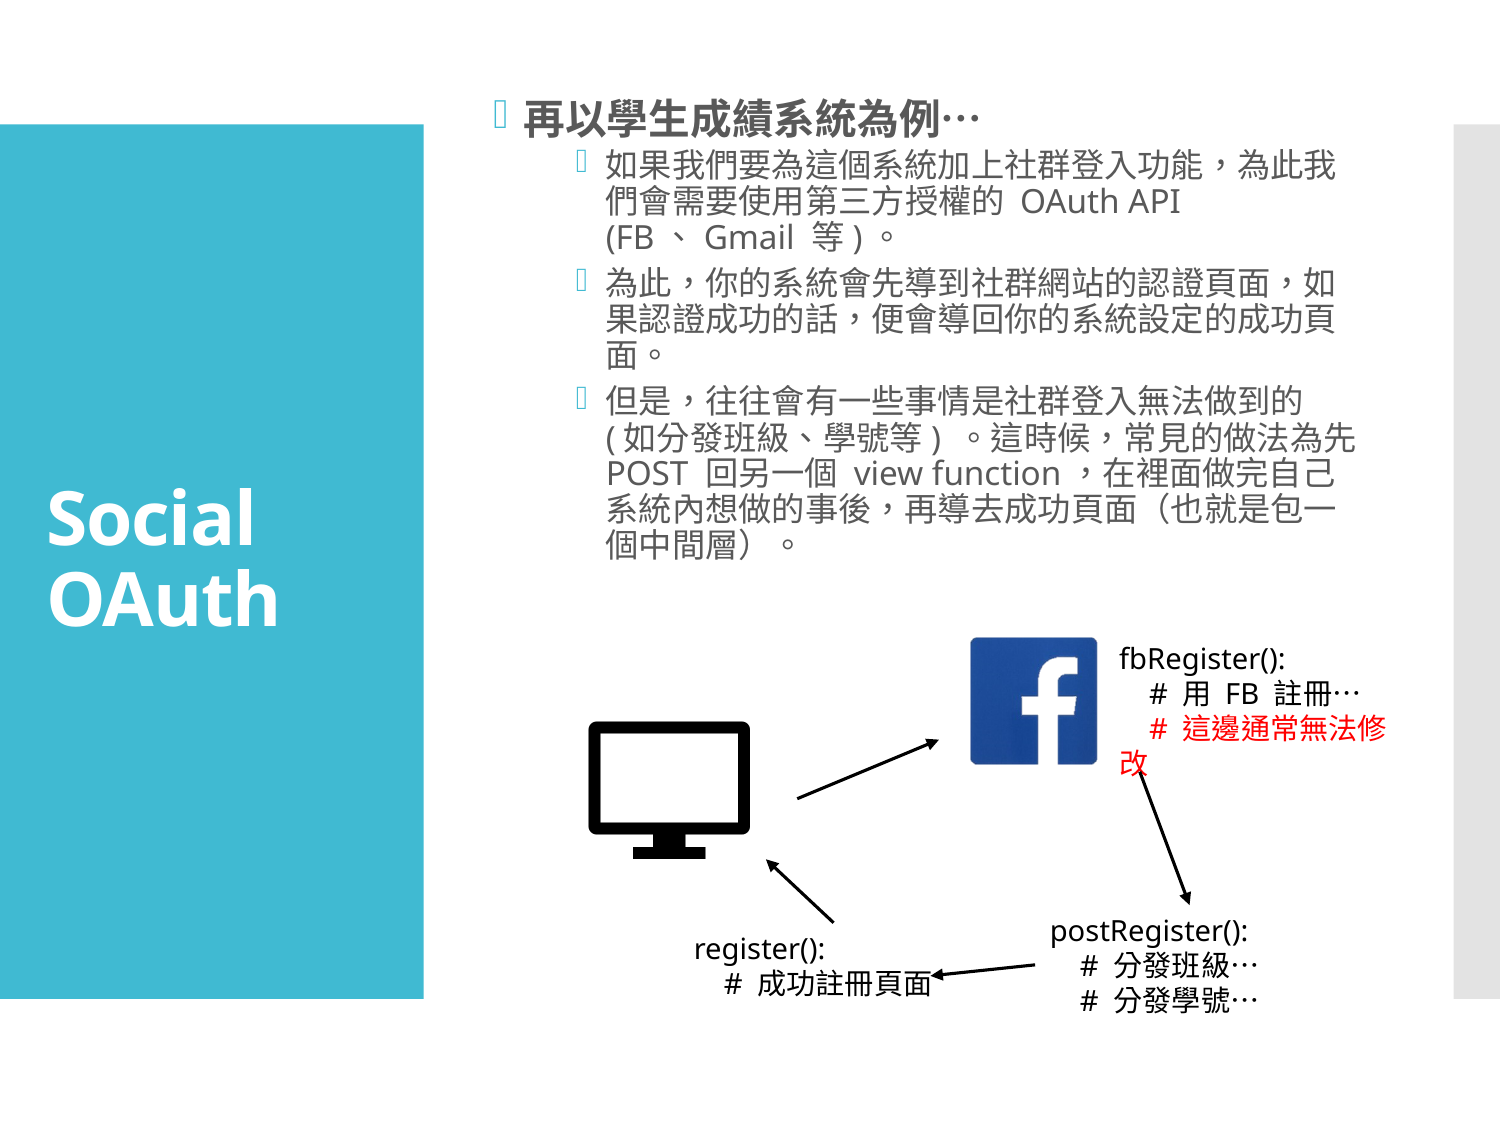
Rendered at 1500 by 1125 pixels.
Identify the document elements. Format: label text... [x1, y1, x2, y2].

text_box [796, 739, 940, 799]
text_box postRegister(): # 分發班級… # 分發學號… [1035, 905, 1344, 1025]
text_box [1139, 771, 1190, 906]
picture [965, 632, 1105, 772]
picture [572, 693, 767, 888]
text_box fbRegister(): # 用 FB 註冊… # 這邊通常無法修改 [1104, 633, 1427, 788]
list 再以學生成績系統為例… 如果我們要為這個系統加上社群登入功能，為此我們會需要使用第三方授權的 OAuth API (FB、Gmail 等)。 為此，你的系統會先導到社群網站的認證頁面，如果認證成功的話，便會導回你的系統設定的成功頁面。 但是，往往會有一些事情是社群登入無法做到的 (如分發班級、學號等) 。這時候，常見的做法為先 POST 回另一個 view function，在裡面做完自己系統內想做的事後，再導去成功頁面（也就是包一個中間層）。 [478, 62, 1379, 817]
title Social OAuth [31, 184, 394, 940]
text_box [765, 858, 834, 923]
text_box register(): # 成功註冊頁面 [679, 922, 988, 1008]
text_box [930, 965, 1036, 977]
